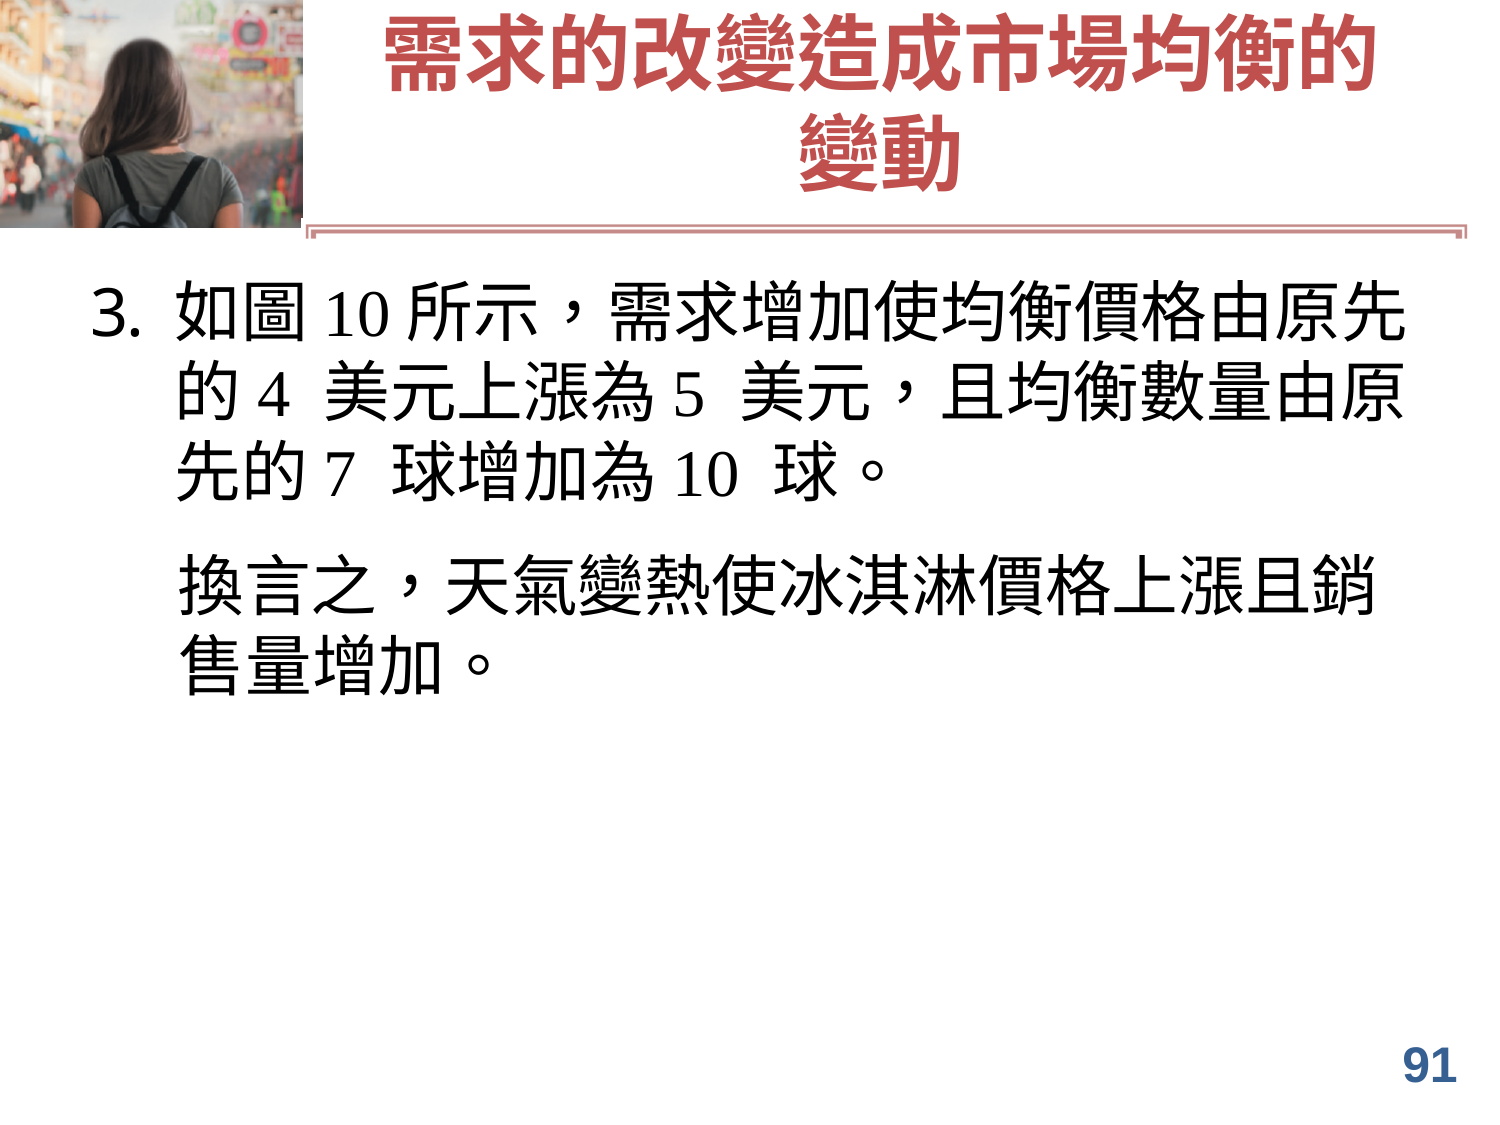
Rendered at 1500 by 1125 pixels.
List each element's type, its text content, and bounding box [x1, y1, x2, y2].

picture [0, 0, 303, 228]
text_box 91 [1387, 1024, 1482, 1100]
list 如圖10所示，需求增加使均衡價格由原先的4 美元上漲為5 美元，且均衡數量由原先的7 球增加為10 球。 換言之，天氣變熱使冰淇淋價格上漲且銷售量增加。 [75, 262, 1425, 1005]
title 需求的改變造成市場均衡的變動 [336, 7, 1425, 195]
